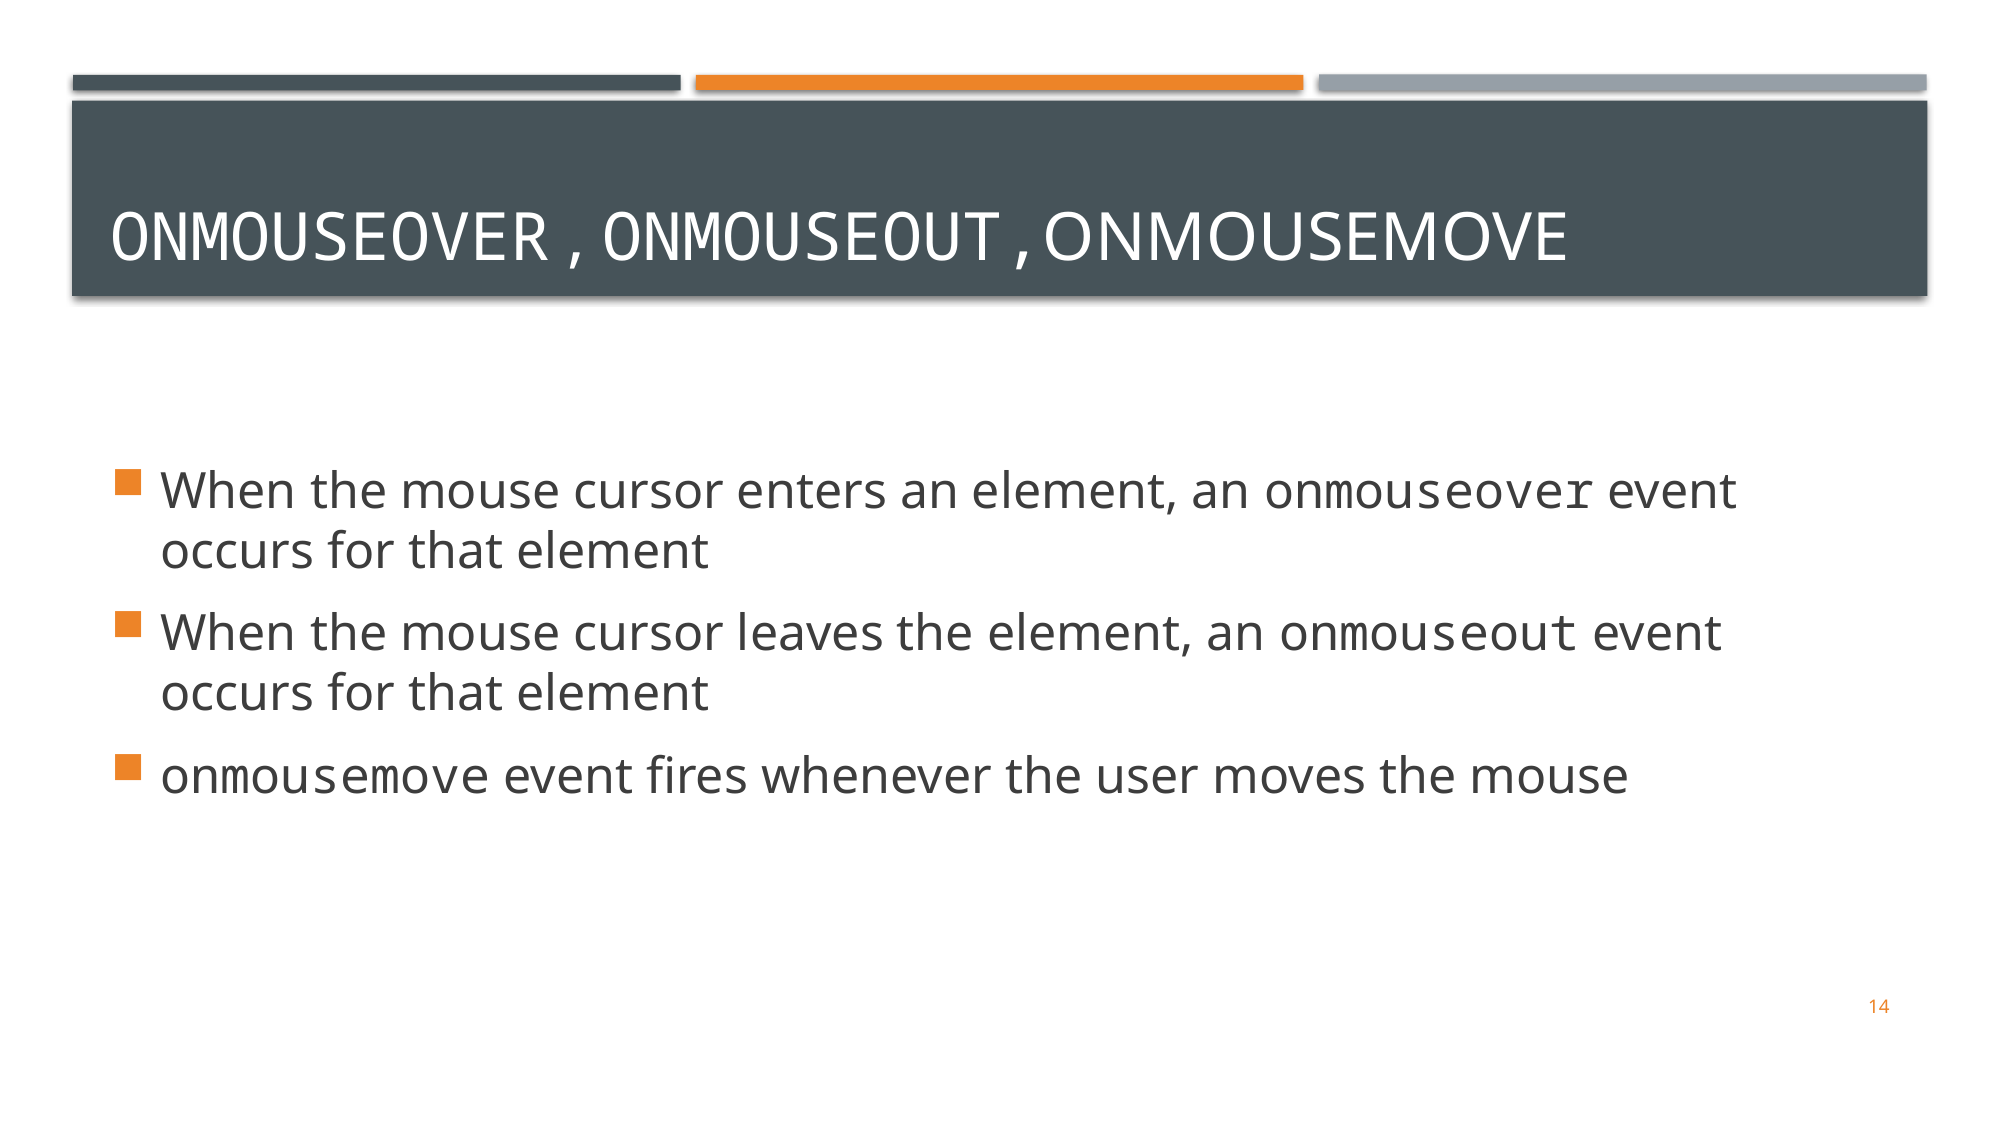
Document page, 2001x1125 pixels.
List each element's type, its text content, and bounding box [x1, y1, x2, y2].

list When the mouse cursor enters an element, an onmouseover event occurs for that element When the mouse cursor leaves the element, an onmouseout event occurs for that element onmousemove event fires whenever the user moves the mouse [95, 383, 1905, 962]
title onmouseover , onmouseout,Onmousemove [95, 115, 1905, 282]
slide_number 14 [1732, 977, 1905, 1037]
